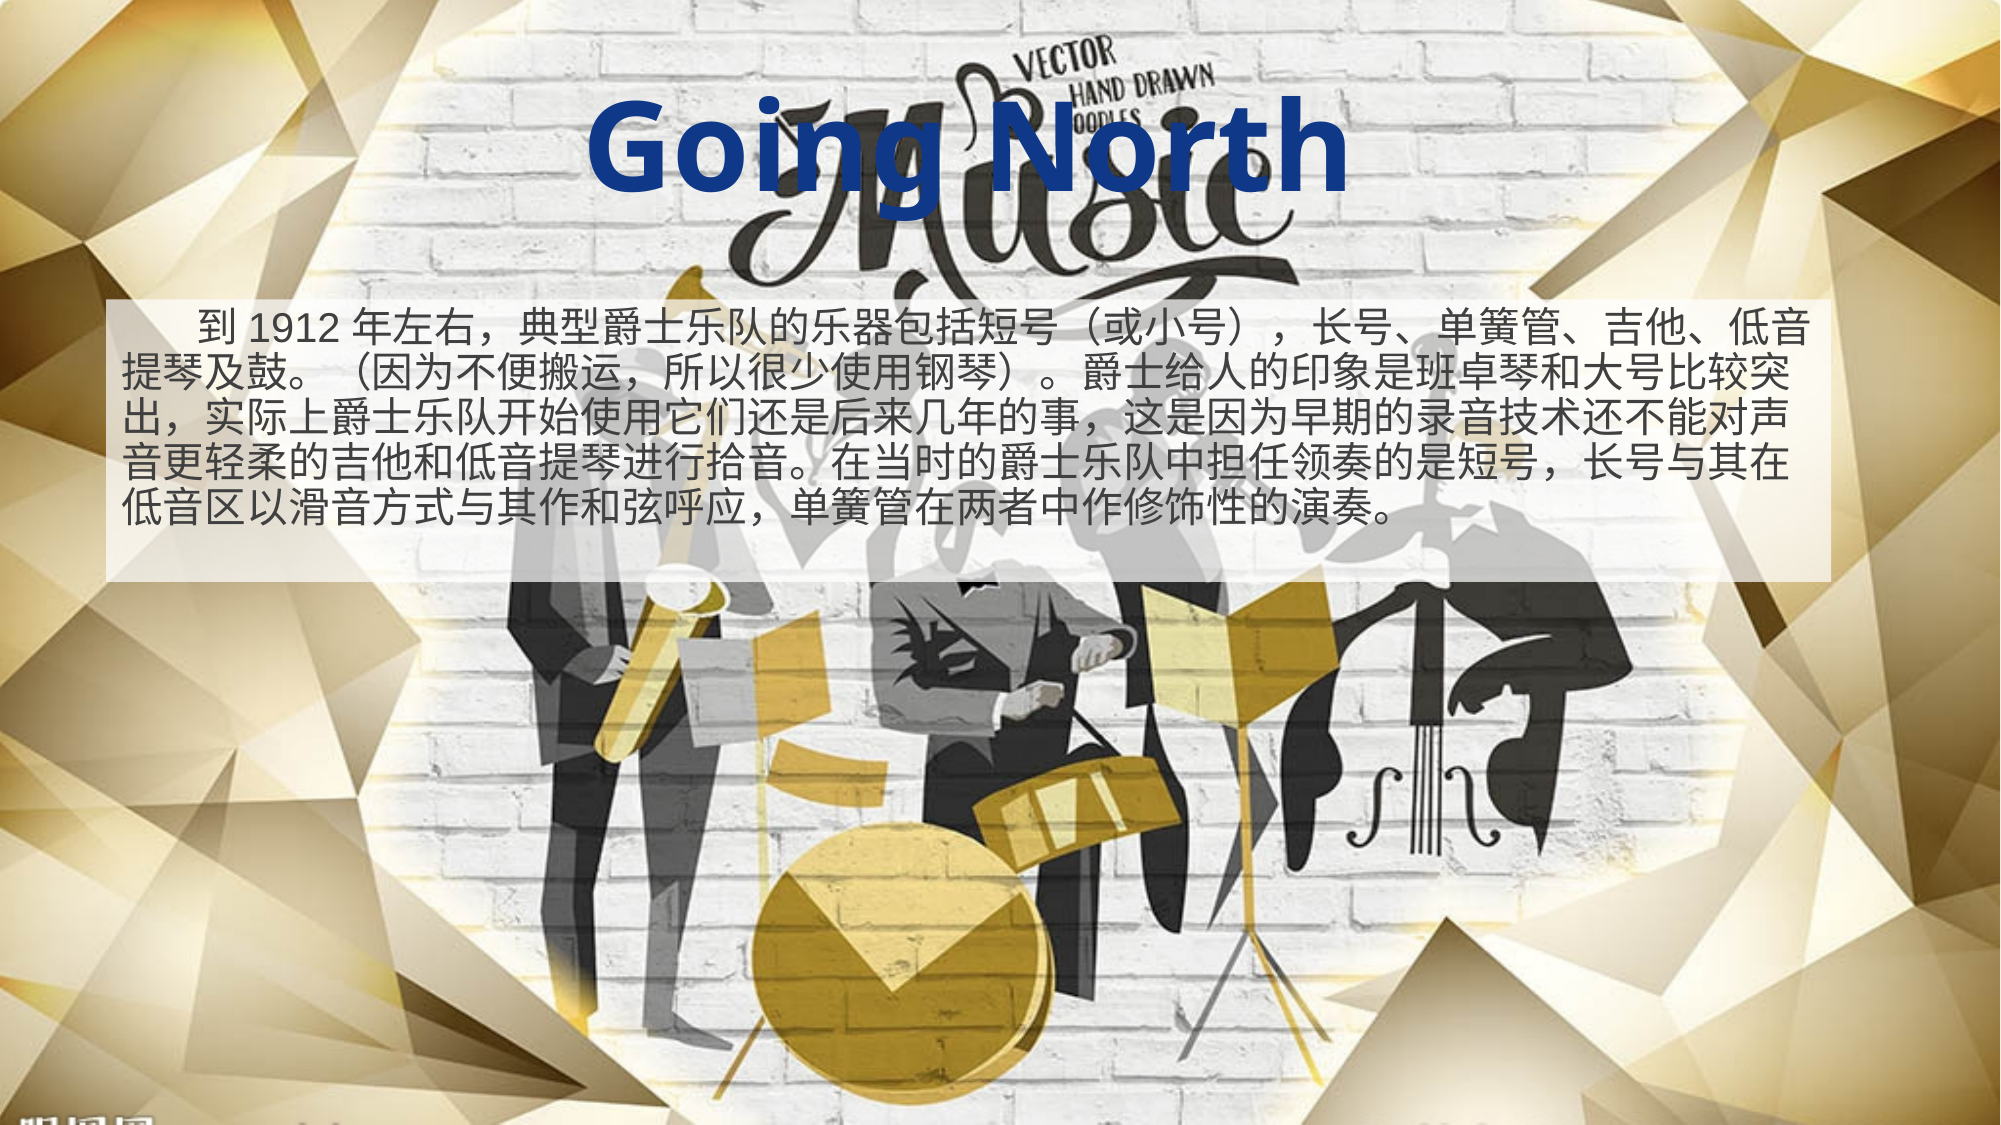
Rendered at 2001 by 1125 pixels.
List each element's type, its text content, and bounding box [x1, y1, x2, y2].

title Going North [106, 42, 1832, 260]
list 到1912年左右，典型爵士乐队的乐器包括短号（或小号），长号、单簧管、吉他、低音提琴及鼓。（因为不便搬运，所以很少使用钢琴）。爵士给人的印象是班卓琴和大号比较突出，实际上爵士乐队开始使用它们还是后来几年的事，这是因为早期的录音技术还不能对声音更轻柔的吉他和低音提琴进行拾音。在当时的爵士乐队中担任领奏的是短号，长号与其在低音区以滑音方式与其作和弦呼应，单簧管在两者中作修饰性的演奏。 [106, 299, 1832, 582]
picture [0, 0, 2001, 1125]
